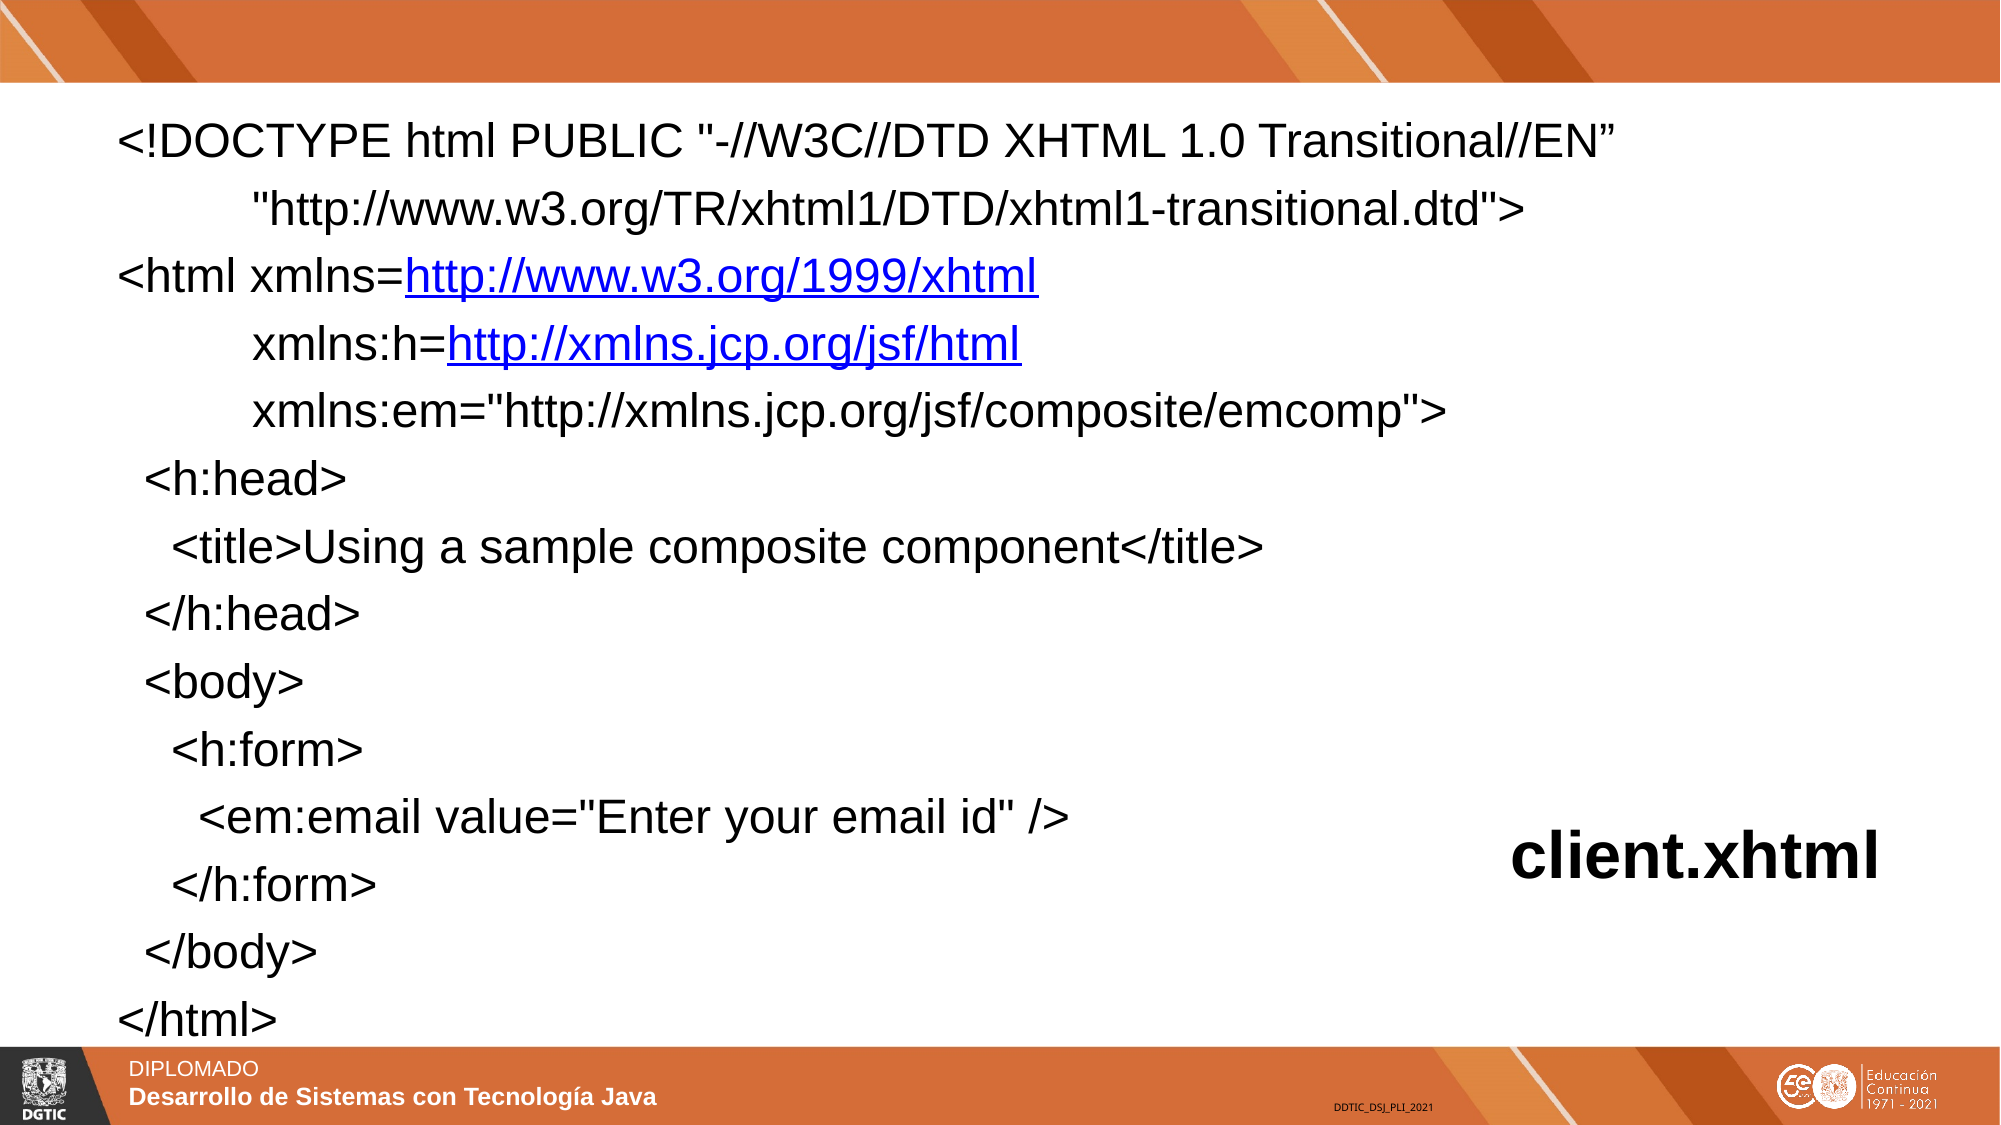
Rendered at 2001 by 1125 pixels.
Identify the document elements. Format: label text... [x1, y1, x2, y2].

list <!DOCTYPE html PUBLIC "-//W3C//DTD XHTML 1.0 Transitional//EN” "http://www.w3.org/TR/xhtml1/DTD/xhtml1-transitional.dtd"> <html xmlns=http://www.w3.org/1999/xhtml xmlns:h=http://xmlns.jcp.org/jsf/html xmlns:em="http://xmlns.jcp.org/jsf/composite/emcomp"> <h:head> <title>Using a sample composite component</title> </h:head> <body> <h:form> <em:email value="Enter your email id" /> </h:form> </body> </html> [102, 101, 1918, 1059]
title client.xhtml [1496, 692, 1930, 1012]
picture [0, 1045, 2000, 1125]
picture [0, 0, 2000, 83]
